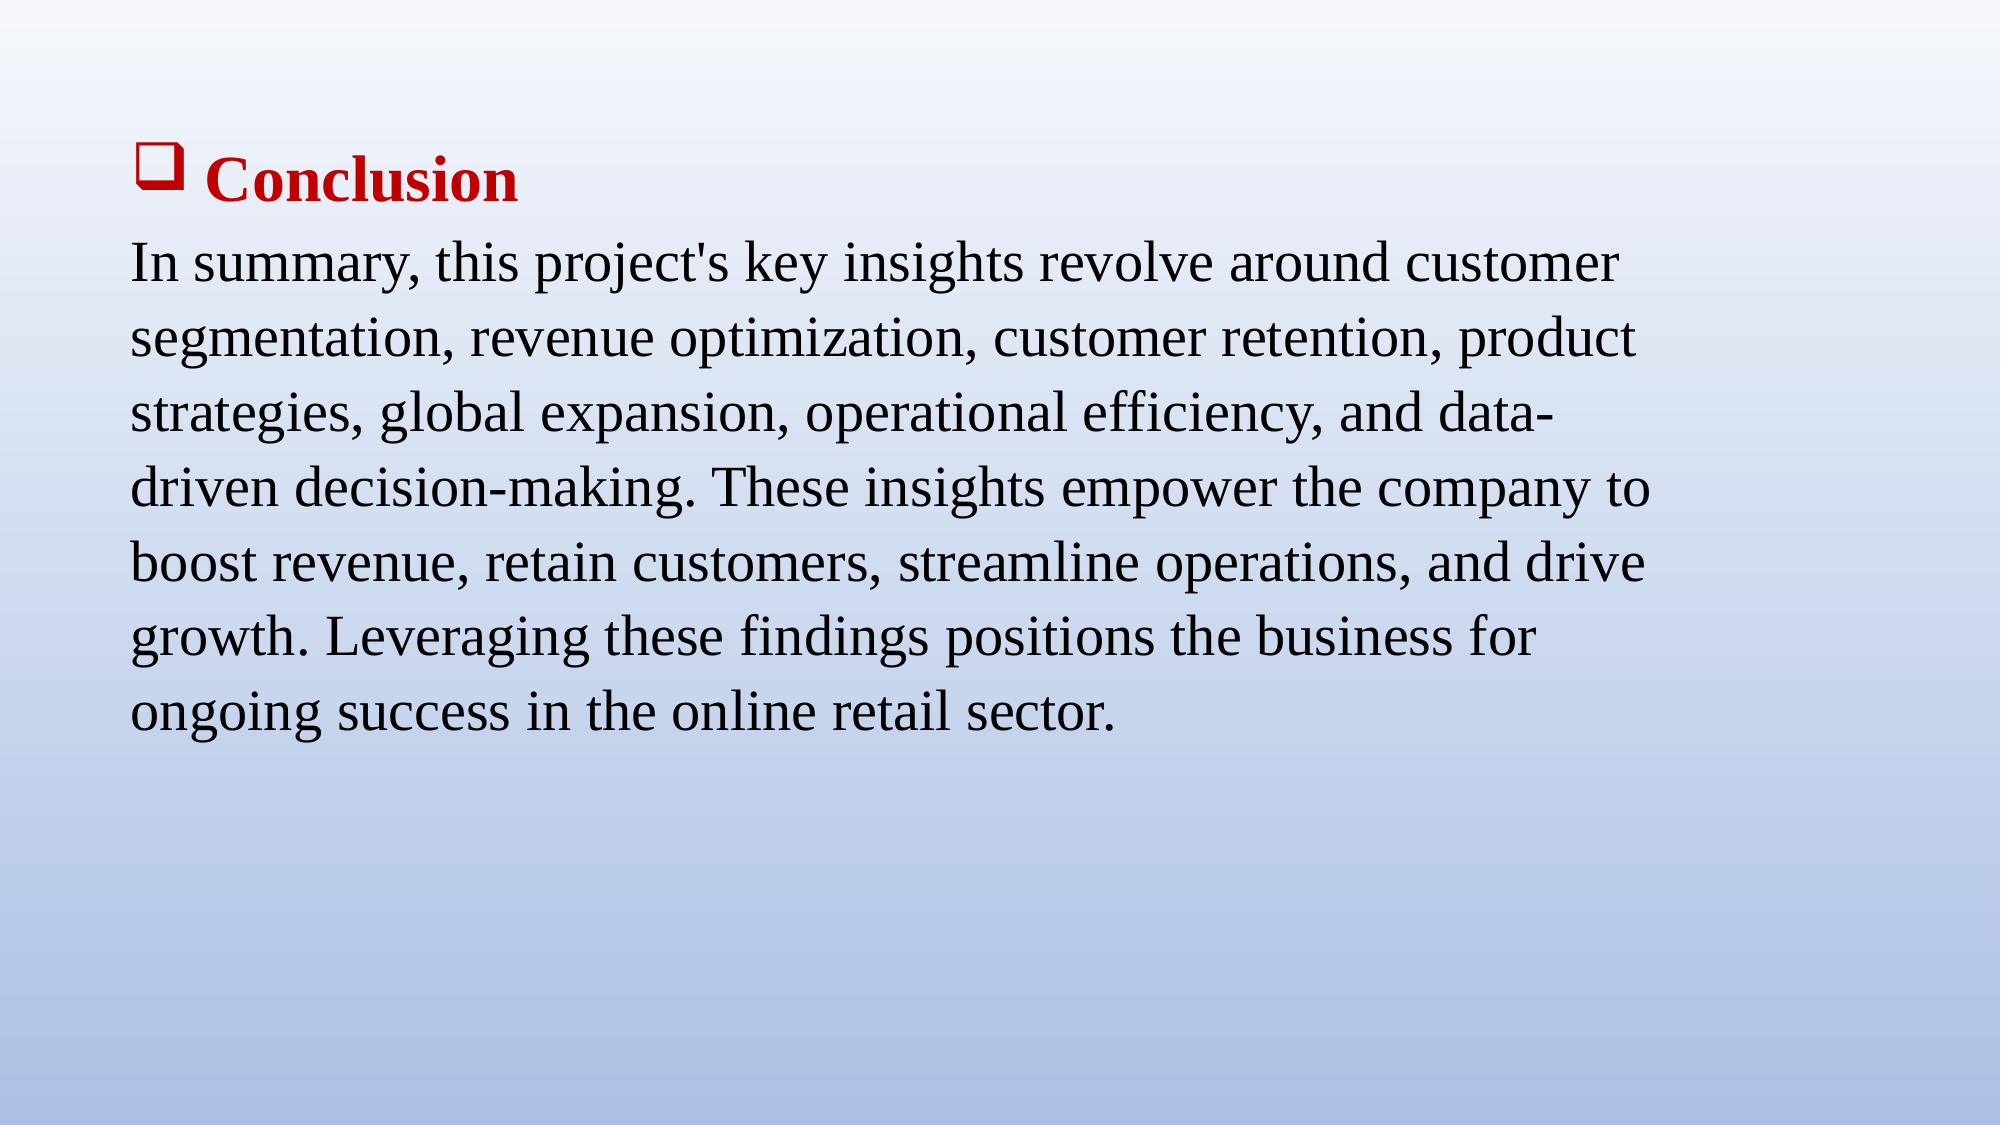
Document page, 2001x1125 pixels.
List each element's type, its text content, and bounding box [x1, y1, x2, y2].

text_box Conclusion In summary, this project's key insights revolve around customer segmentation, revenue optimization, customer retention, product strategies, global expansion, operational efficiency, and data-driven decision-making. These insights empower the company to boost revenue, retain customers, streamline operations, and drive growth. Leveraging these findings positions the business for ongoing success in the online retail sector. [116, 122, 1675, 1003]
